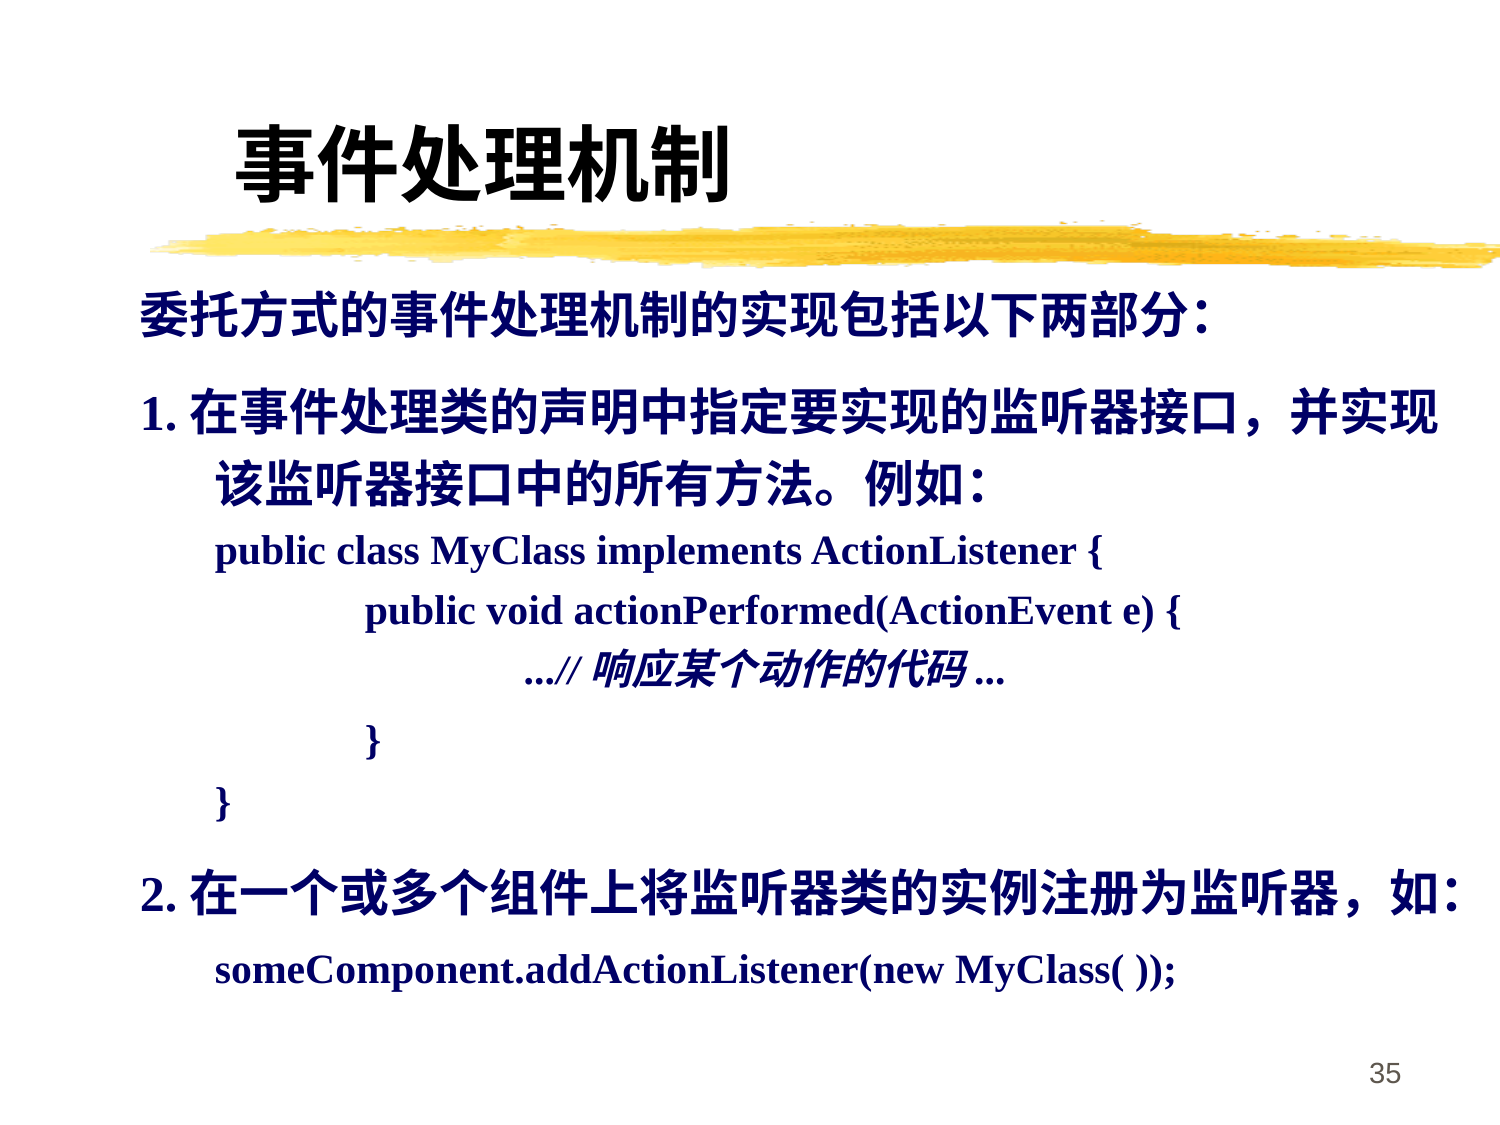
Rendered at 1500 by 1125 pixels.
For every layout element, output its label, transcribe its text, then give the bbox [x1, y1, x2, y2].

picture [150, 215, 1500, 279]
slide_number 35 [1104, 1021, 1417, 1097]
text_box 事件处理机制 [218, 104, 1247, 220]
text_box 委托方式的事件处理机制的实现包括以下两部分： 1.在事件处理类的声明中指定要实现的监听器接口，并实现该监听器接口中的所有方法。例如： public class MyClass implements ActionListener { public void actionPerformed(ActionEvent e) { ...//响应某个动作的代码... } } 2.在一个或多个组件上将监听器类的实例注册为监听器，如：someComponent.addActionListener(new MyClass( )); [125, 264, 1459, 1002]
